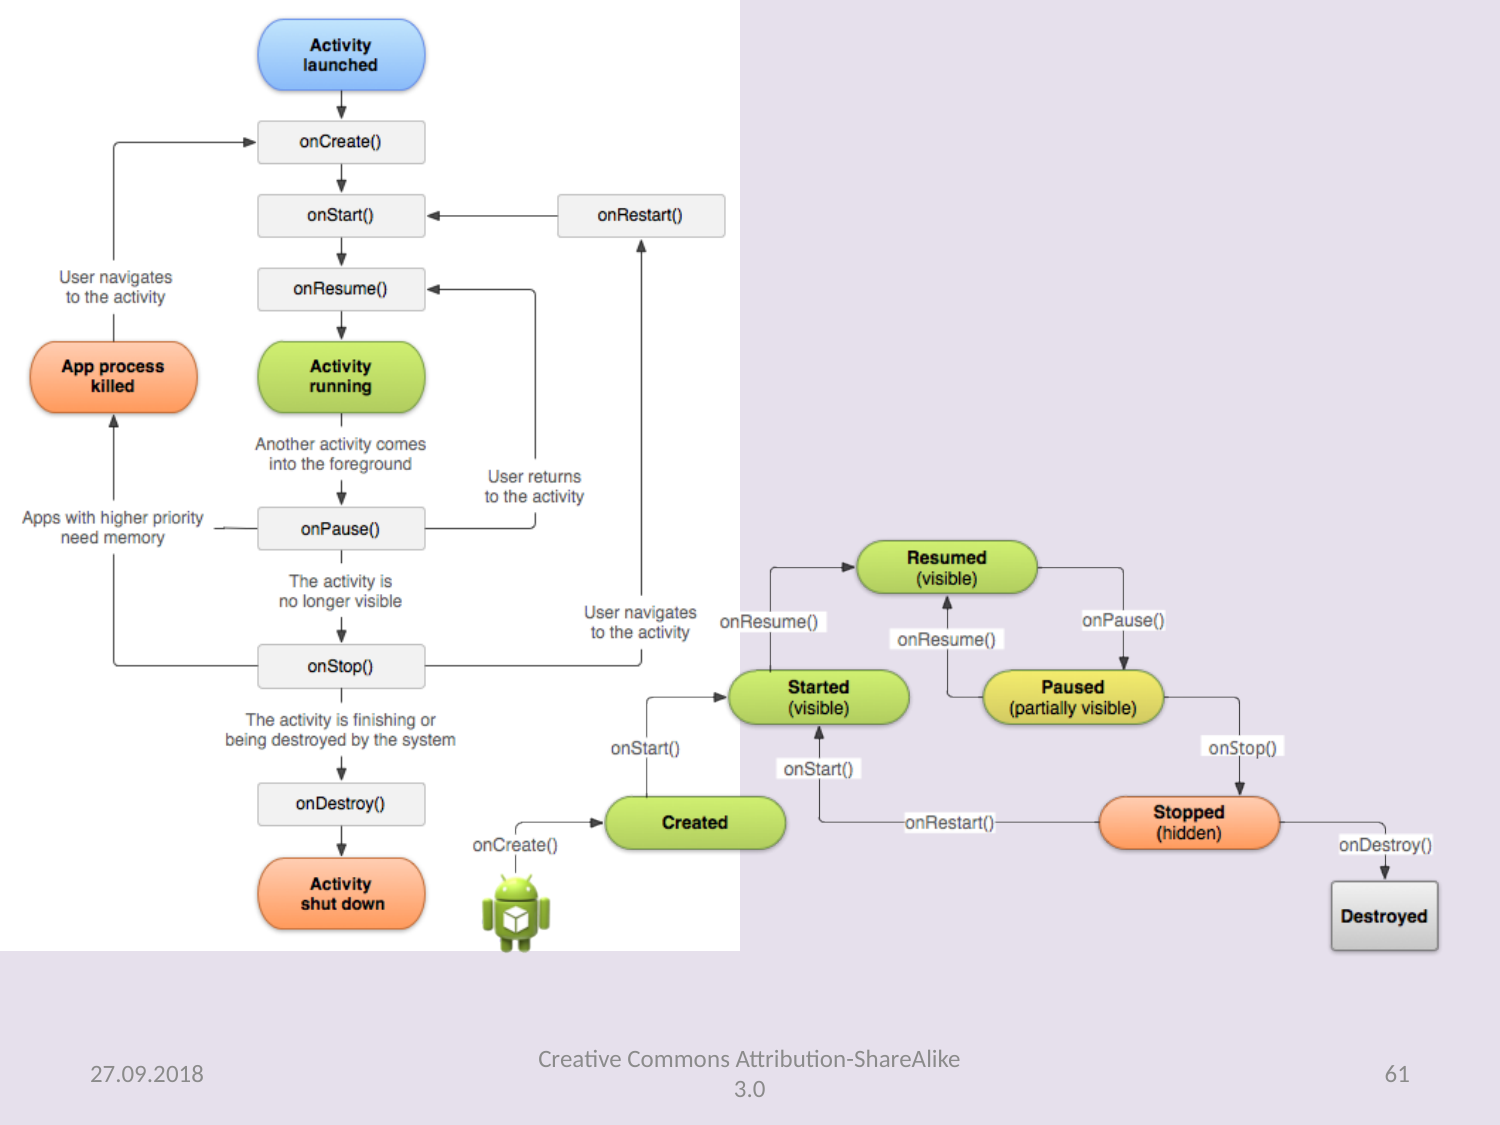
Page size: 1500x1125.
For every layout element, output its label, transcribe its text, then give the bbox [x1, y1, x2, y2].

picture [466, 526, 1452, 966]
footer Creative Commons Attribution-ShareAlike 3.0 [512, 1042, 988, 1103]
slide_number 61 [1074, 1042, 1425, 1103]
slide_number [75, 1042, 425, 1103]
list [0, 0, 740, 951]
